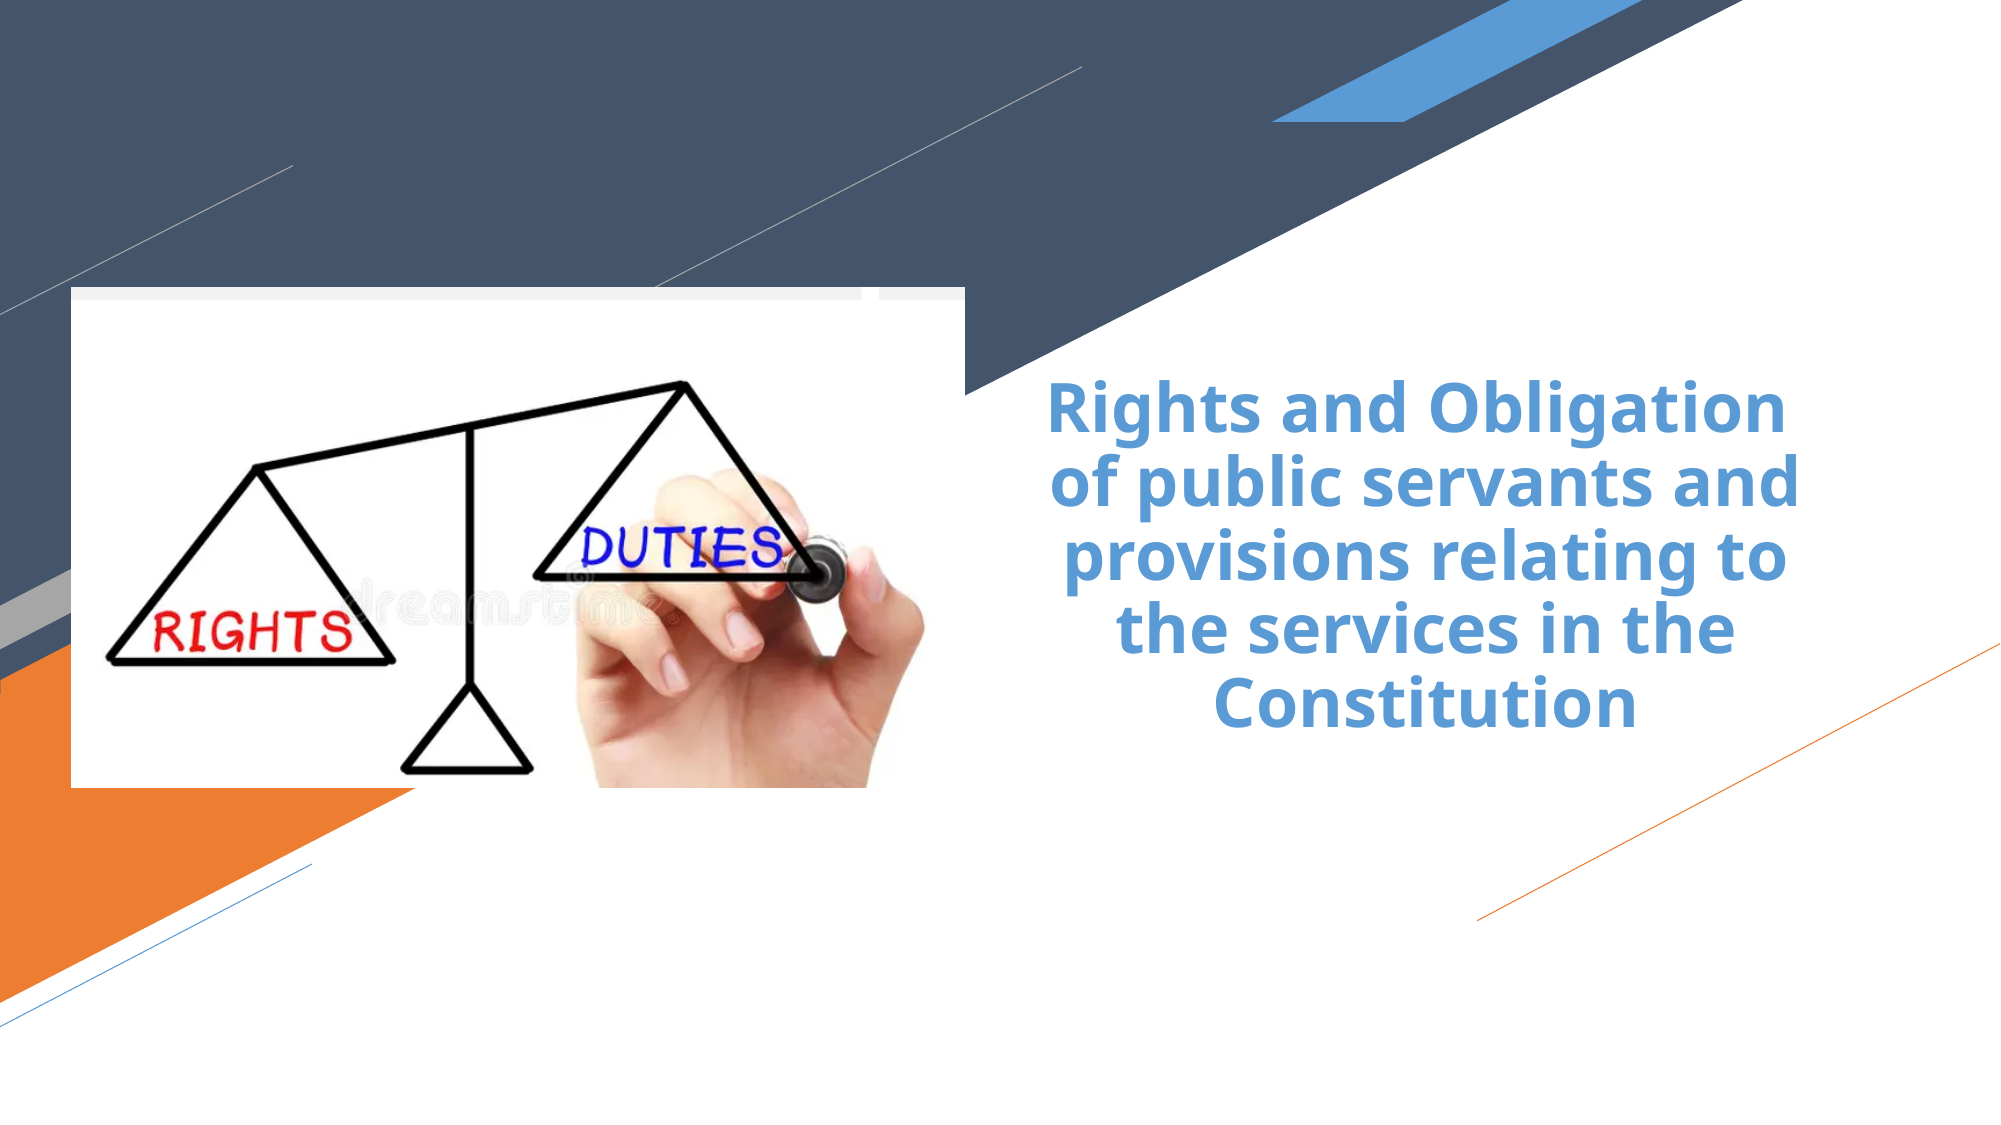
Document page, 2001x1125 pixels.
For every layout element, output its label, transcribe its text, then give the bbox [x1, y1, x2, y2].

title Rights and Obligation of public servants and provisions relating to the services in the Constitution [1023, 324, 1829, 751]
picture [71, 287, 965, 788]
